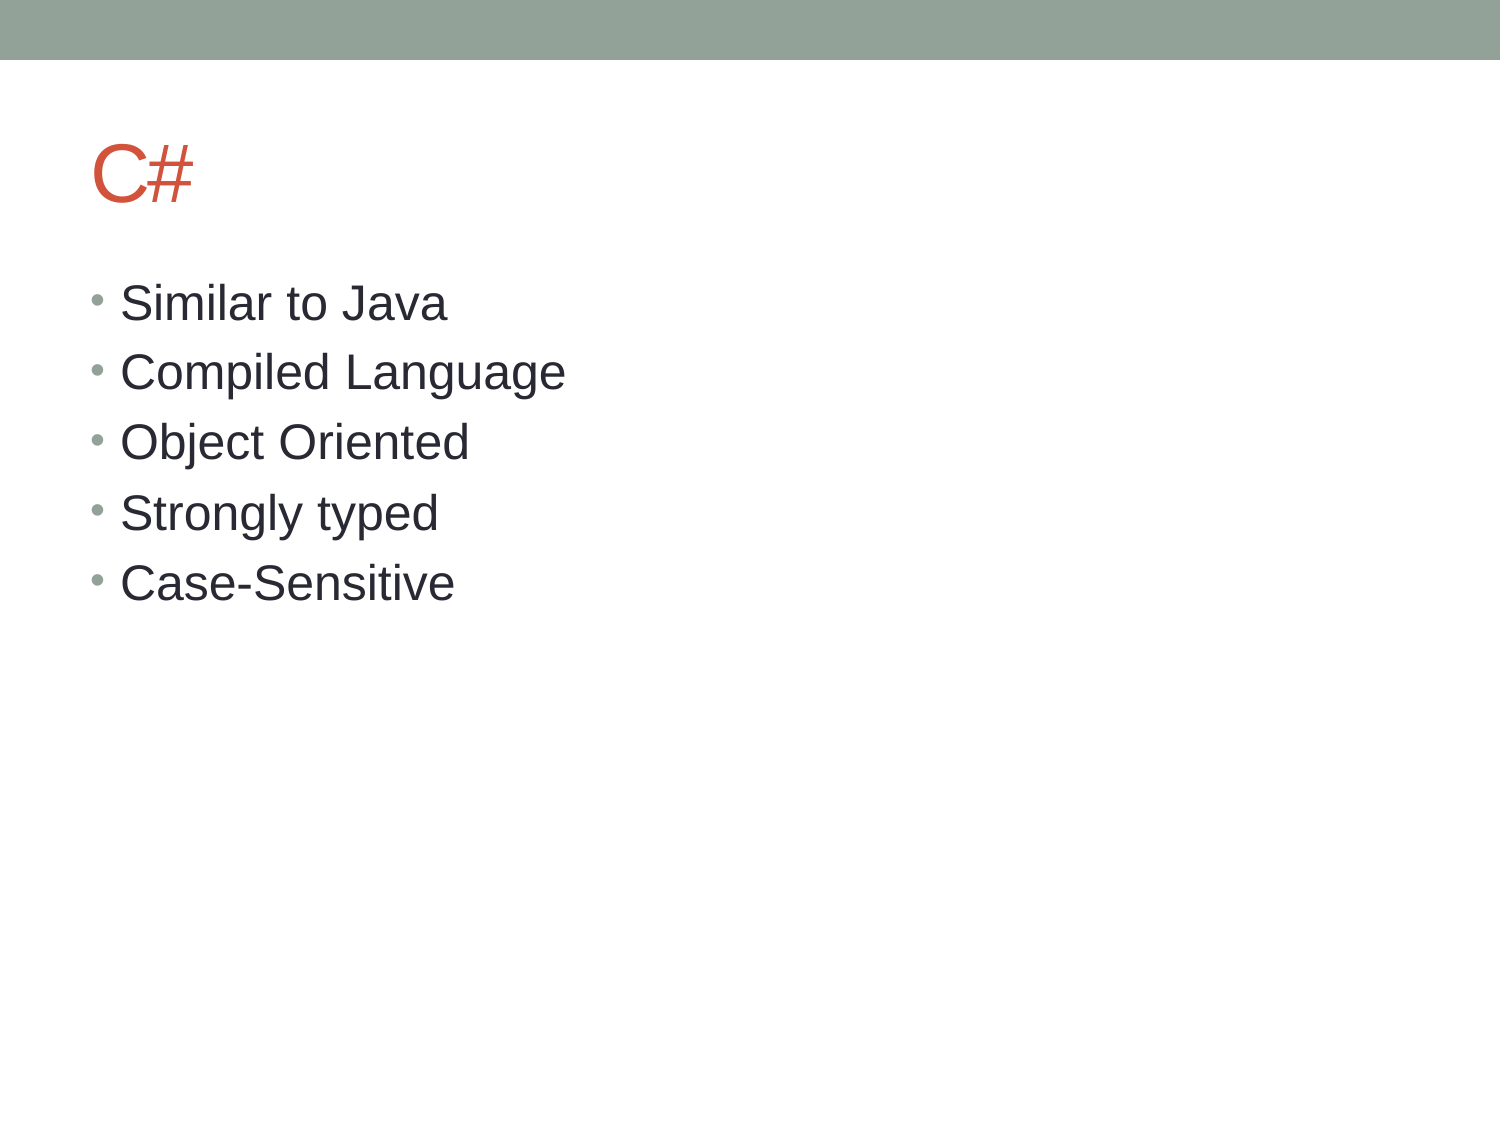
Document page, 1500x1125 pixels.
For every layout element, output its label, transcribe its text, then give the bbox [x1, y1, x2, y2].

title C# [75, 87, 1425, 250]
list Similar to Java Compiled Language Object Oriented Strongly typed Case-Sensitive [75, 262, 1425, 1063]
